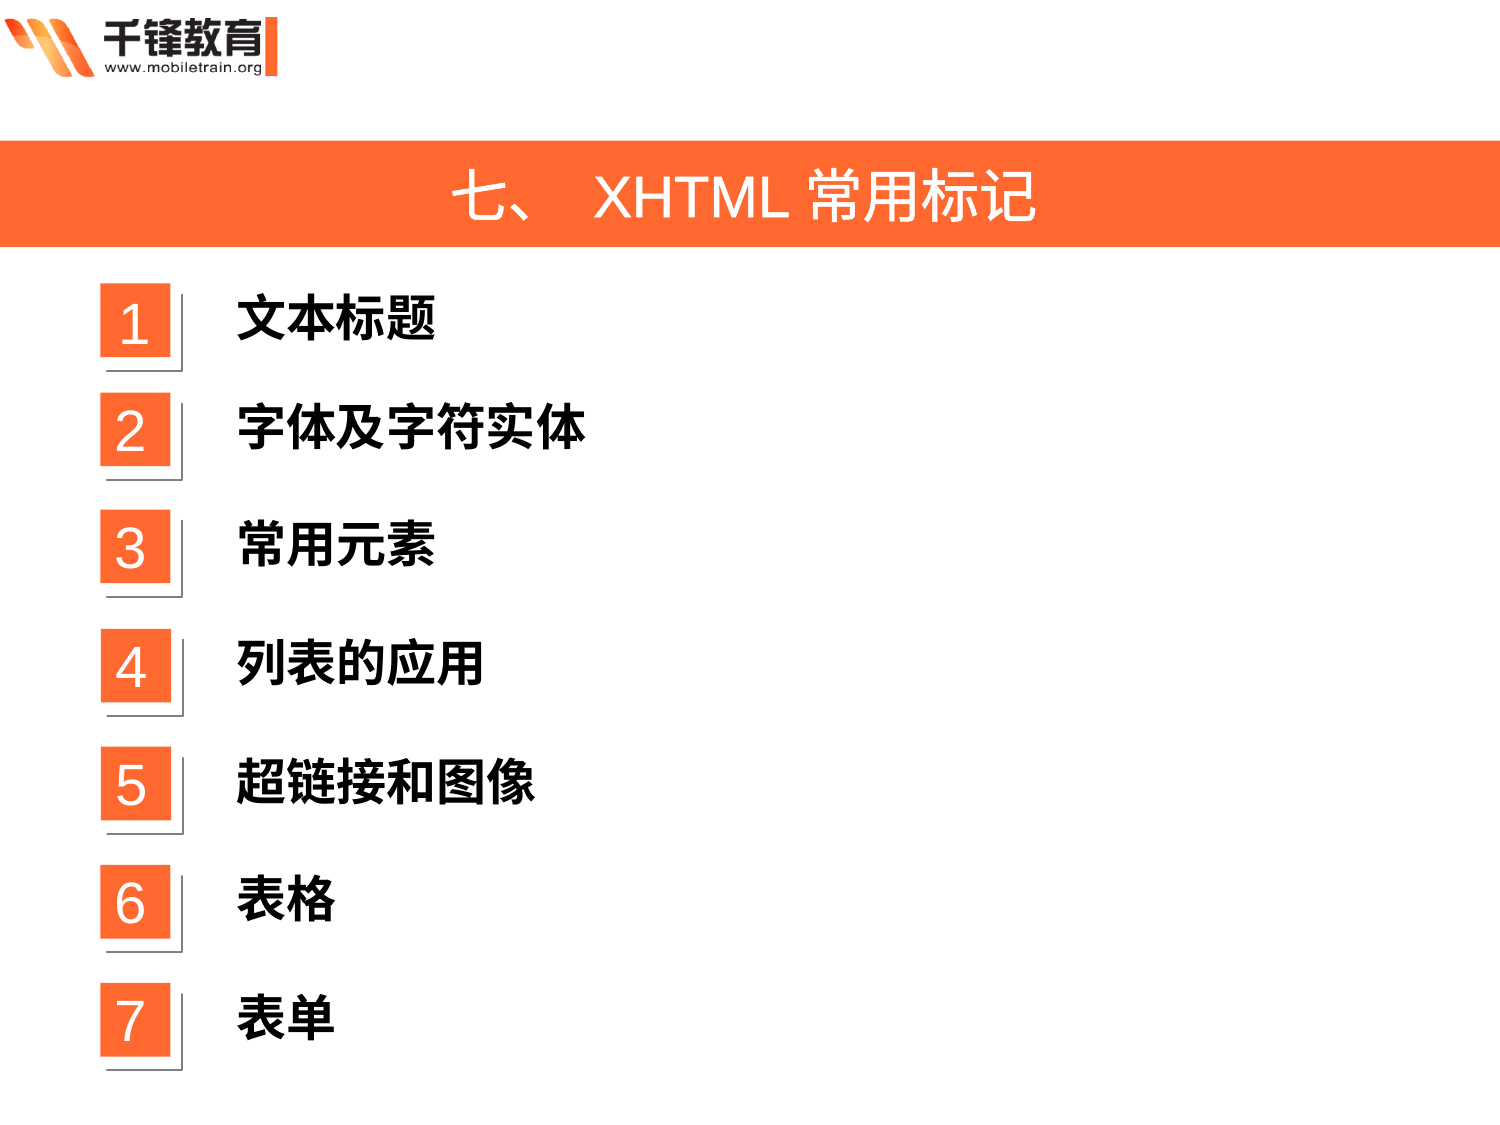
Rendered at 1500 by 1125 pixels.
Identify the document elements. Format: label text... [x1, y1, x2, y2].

text_box [163, 283, 171, 358]
text_box 3 [100, 502, 159, 588]
text_box [160, 746, 172, 821]
text_box [100, 283, 104, 358]
text_box [159, 509, 171, 584]
text_box 七、 XHTML常用标记 [0, 140, 1500, 247]
text_box [159, 864, 171, 939]
text_box 5 [100, 739, 160, 825]
text_box 超链接和图像 [221, 742, 1312, 818]
text_box 6 [100, 857, 159, 943]
text_box 2 [100, 385, 159, 471]
text_box [159, 982, 171, 1057]
text_box [160, 628, 172, 703]
picture [3, 18, 261, 79]
text_box 1 [104, 278, 163, 364]
text_box 4 [100, 621, 160, 707]
text_box 常用元素 [221, 505, 1311, 580]
text_box 列表的应用 [221, 624, 1377, 700]
text_box 表单 [221, 978, 1311, 1054]
text_box [159, 392, 171, 467]
text_box 表格 [221, 860, 1311, 936]
text_box 文本标题 [221, 278, 1376, 354]
text_box 7 [100, 975, 159, 1061]
text_box 字体及字符实体 [221, 388, 1376, 463]
